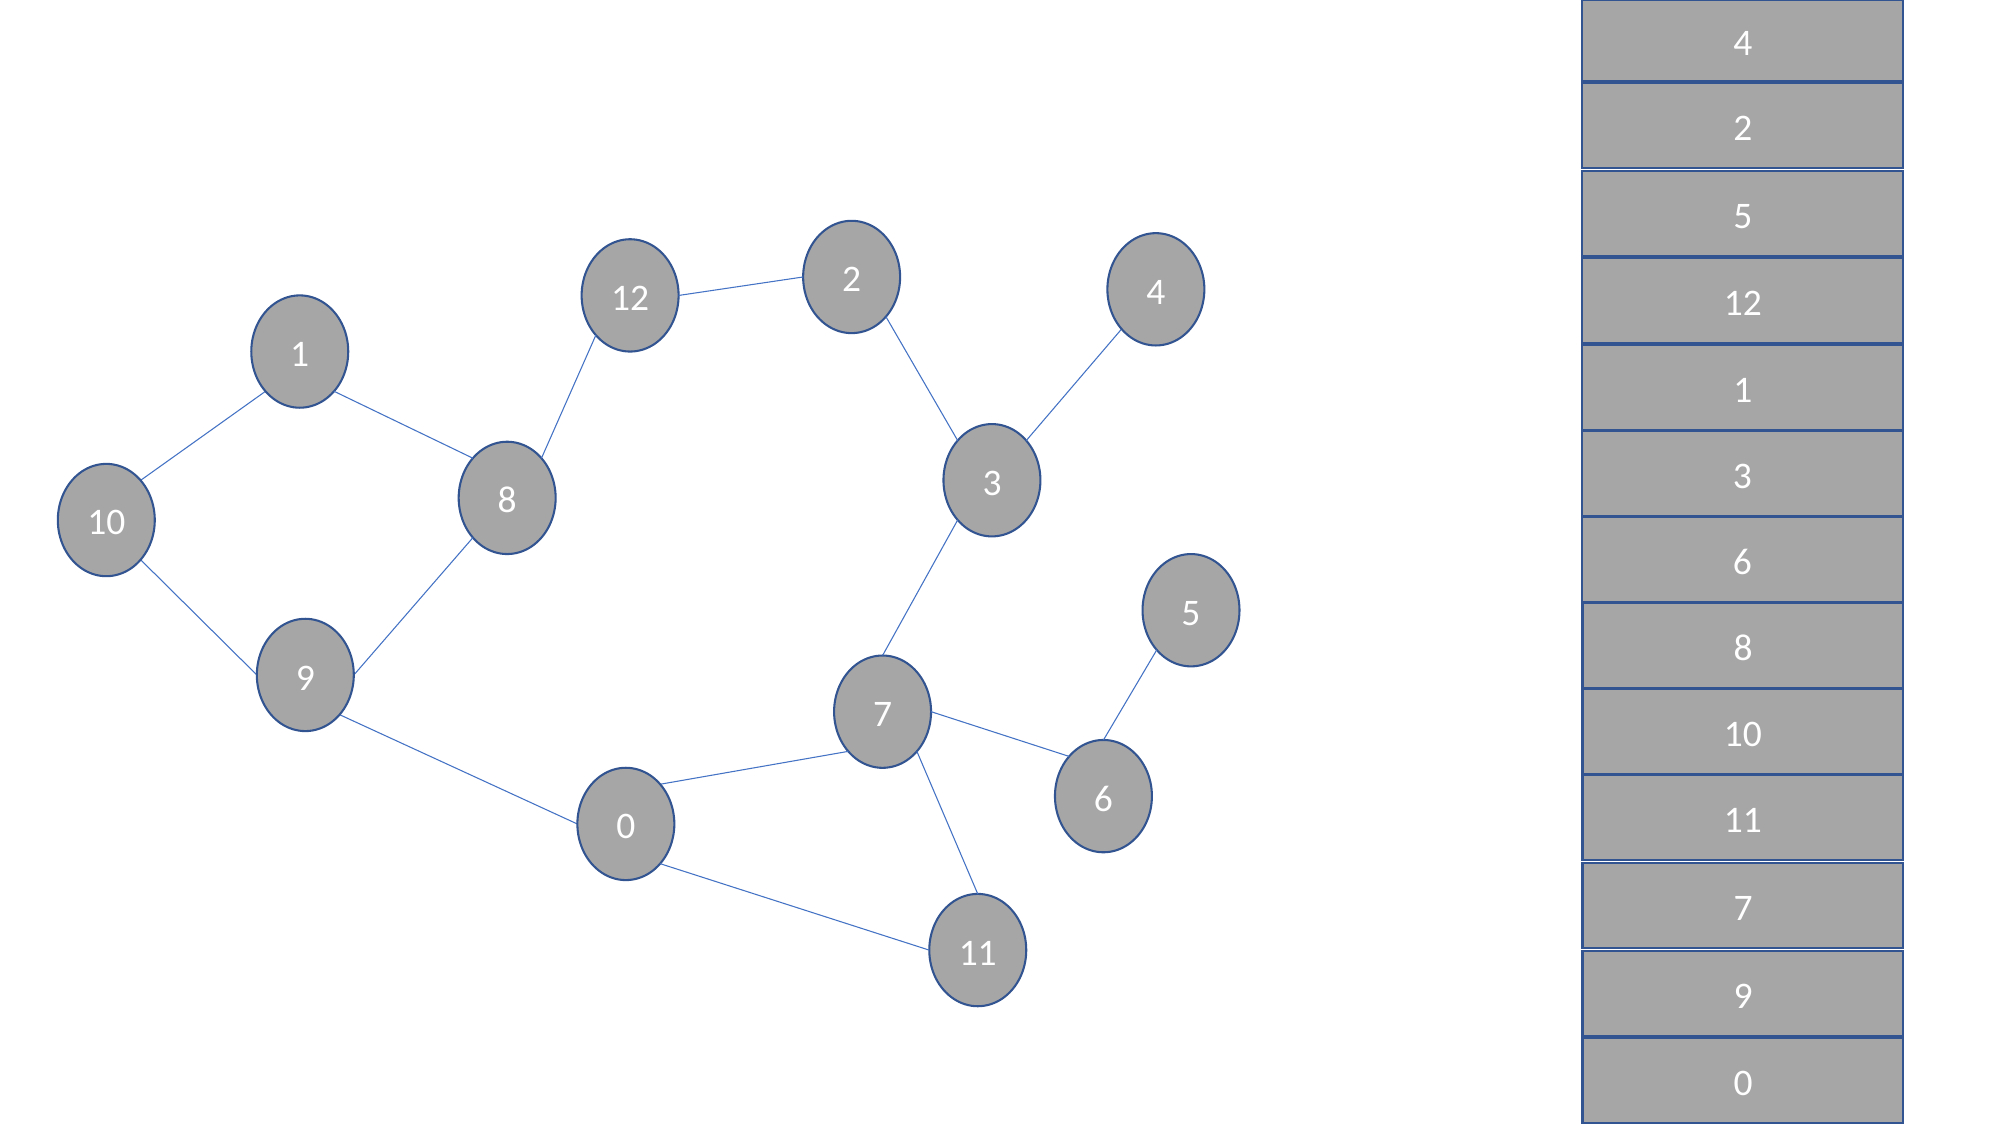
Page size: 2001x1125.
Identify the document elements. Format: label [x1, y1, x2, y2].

text_box [57, 0, 1904, 1123]
